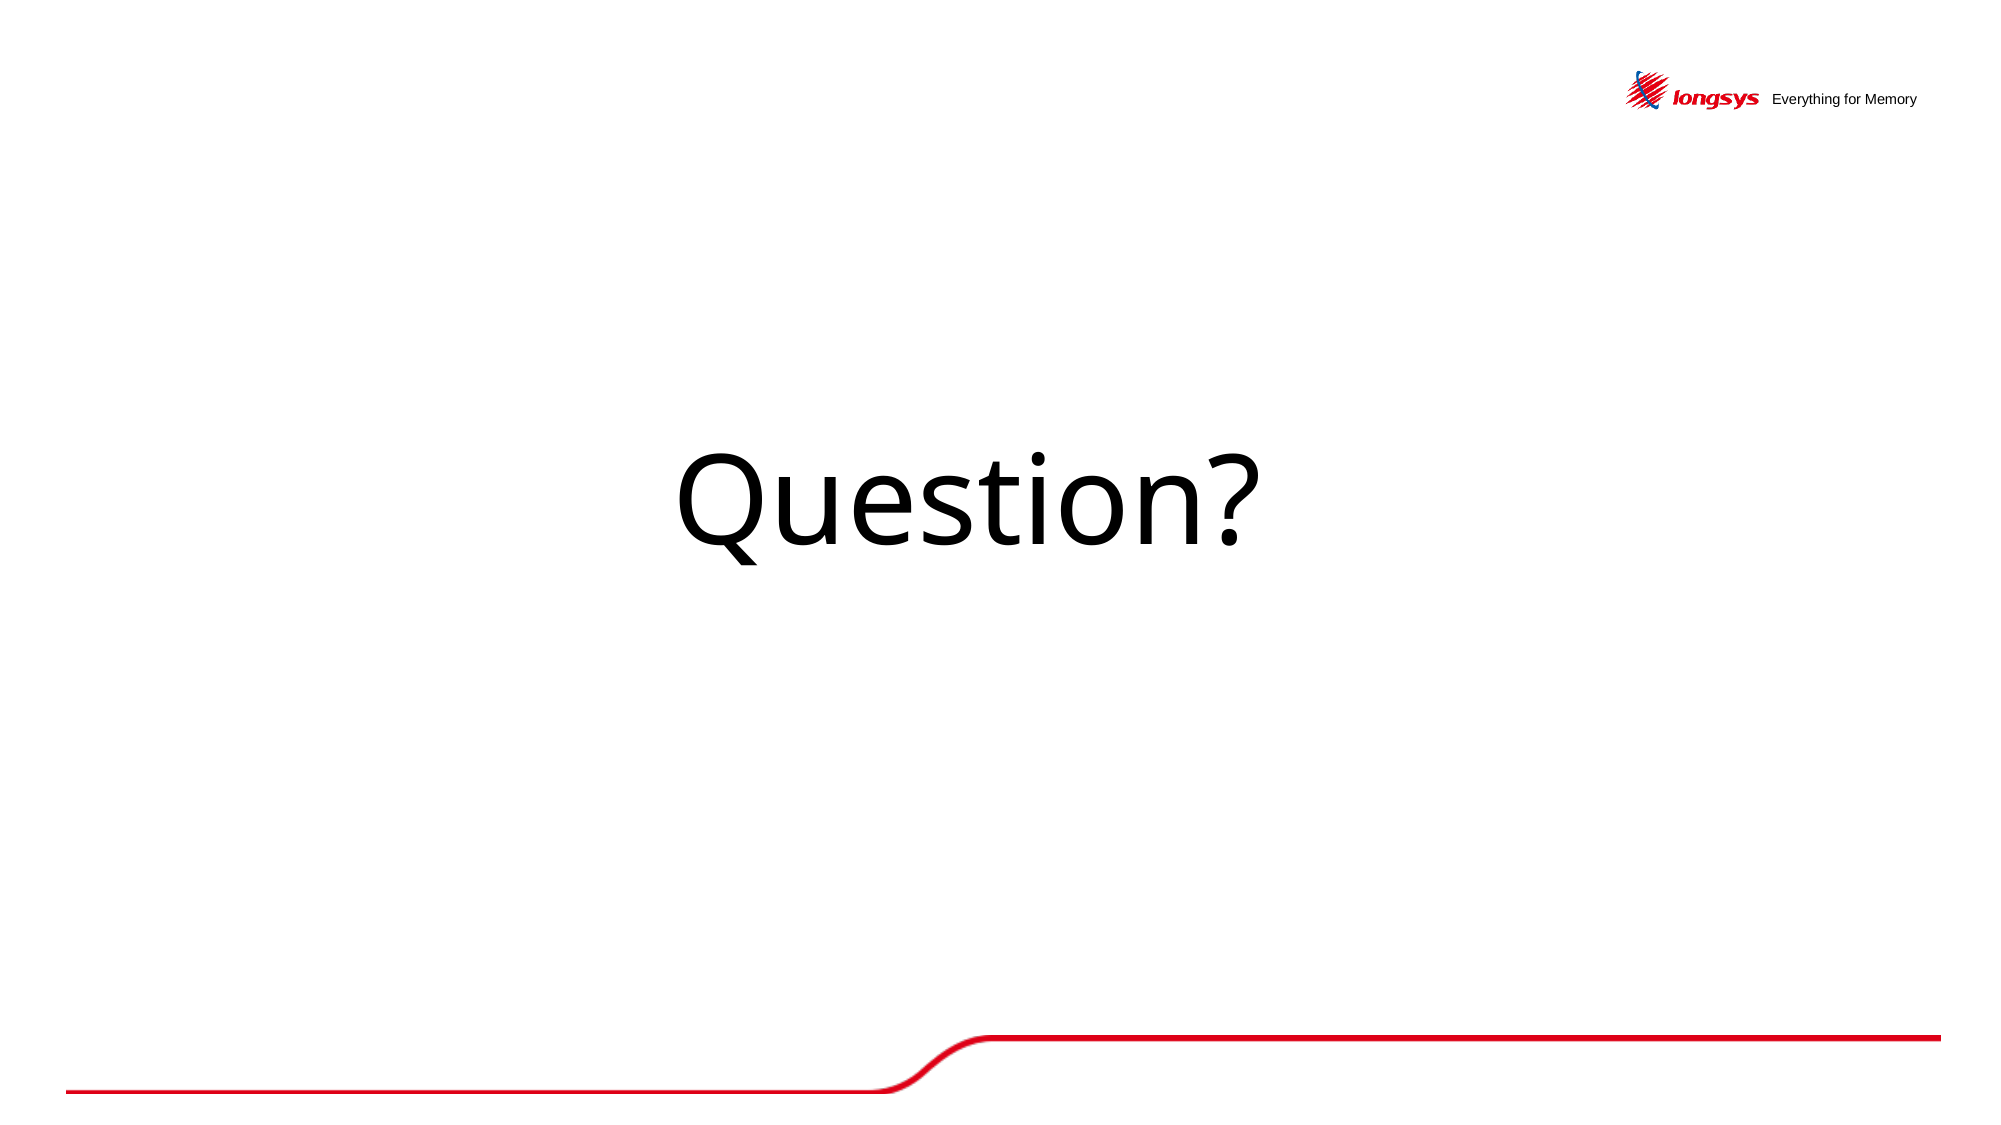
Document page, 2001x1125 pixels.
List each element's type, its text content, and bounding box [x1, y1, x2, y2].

picture [1623, 66, 1761, 114]
text_box Question? [627, 411, 1308, 577]
